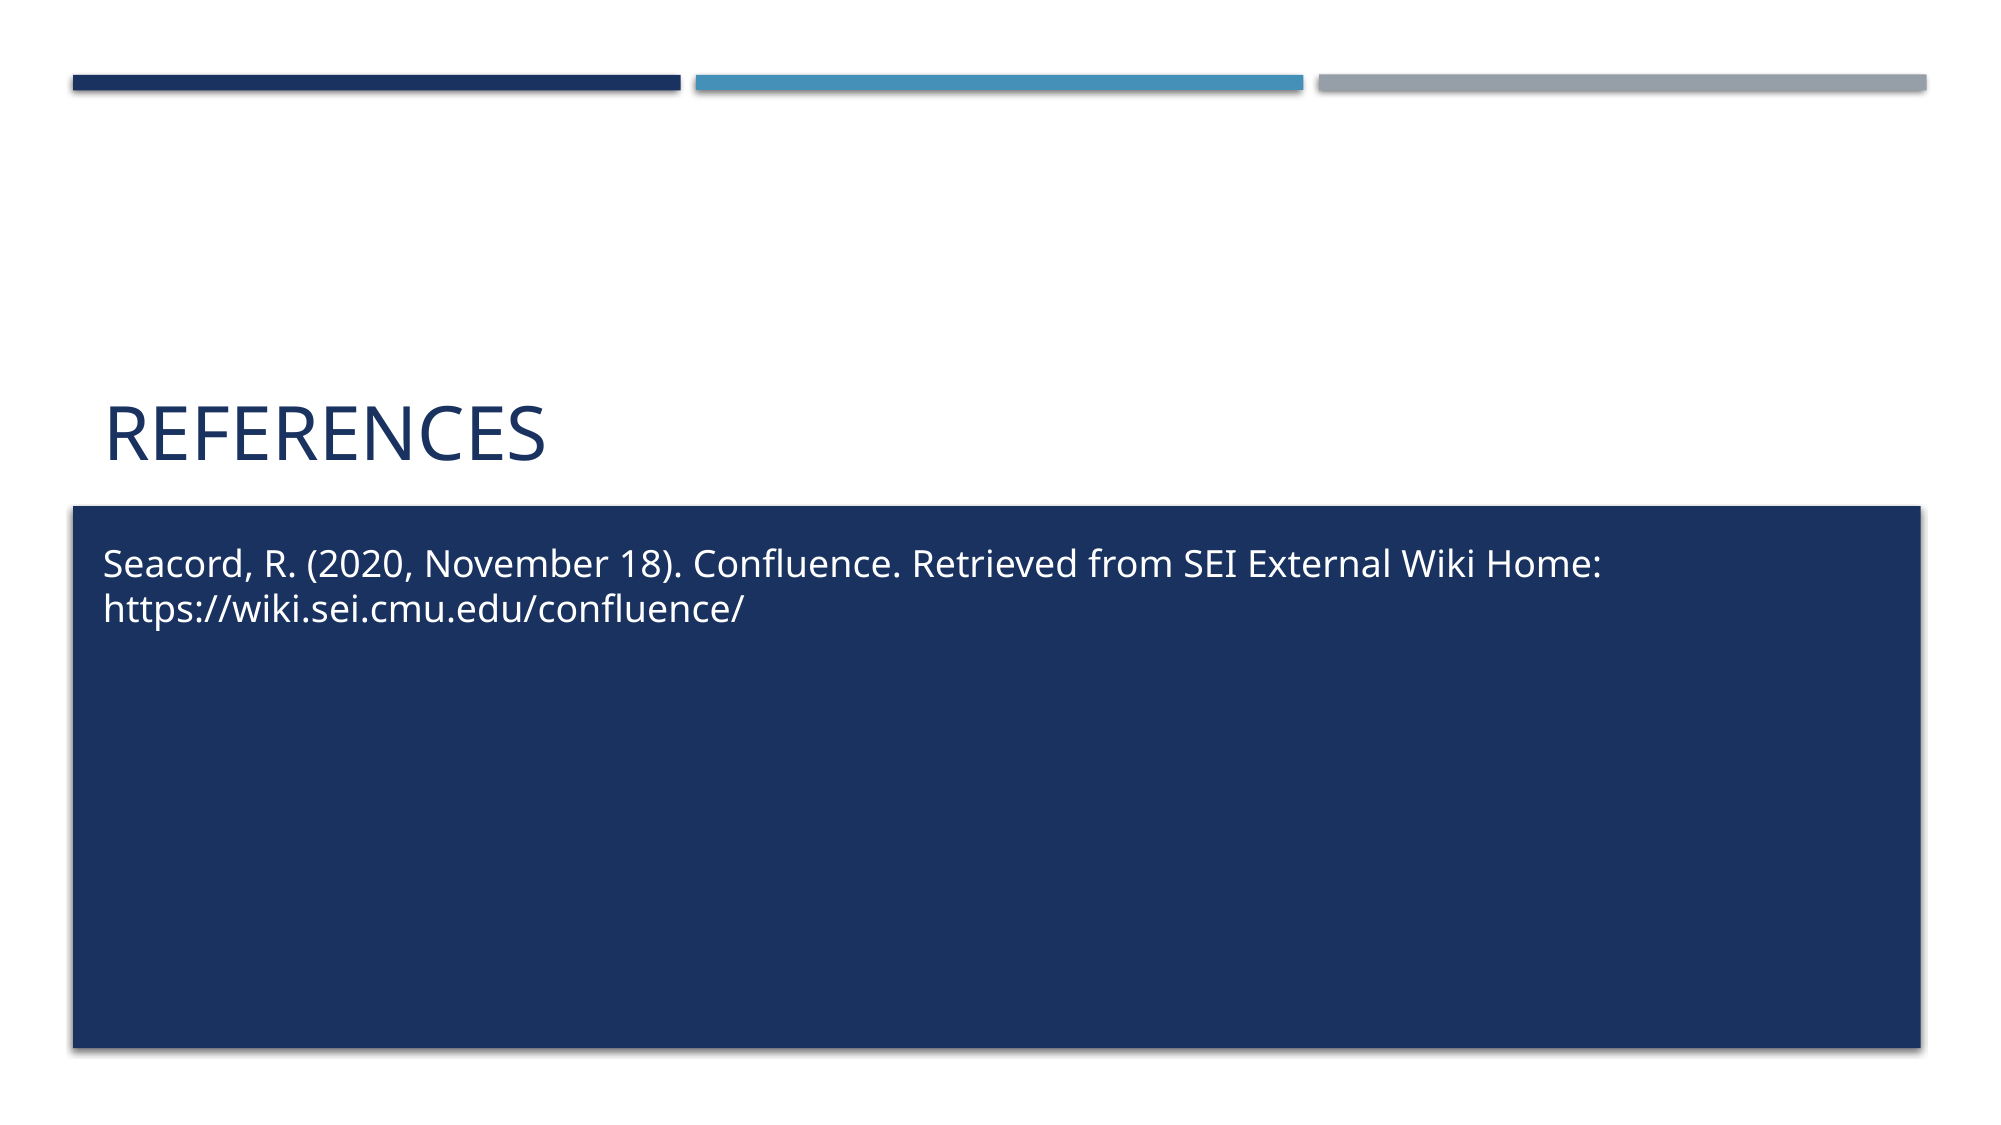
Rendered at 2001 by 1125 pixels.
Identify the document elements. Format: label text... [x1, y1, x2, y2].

text_box Seacord, R. (2020, November 18). Confluence. Retrieved from SEI External Wiki Home: https://wiki.sei.cmu.edu/confluence/ [88, 532, 1697, 637]
title REFERENCES [88, 145, 1892, 484]
